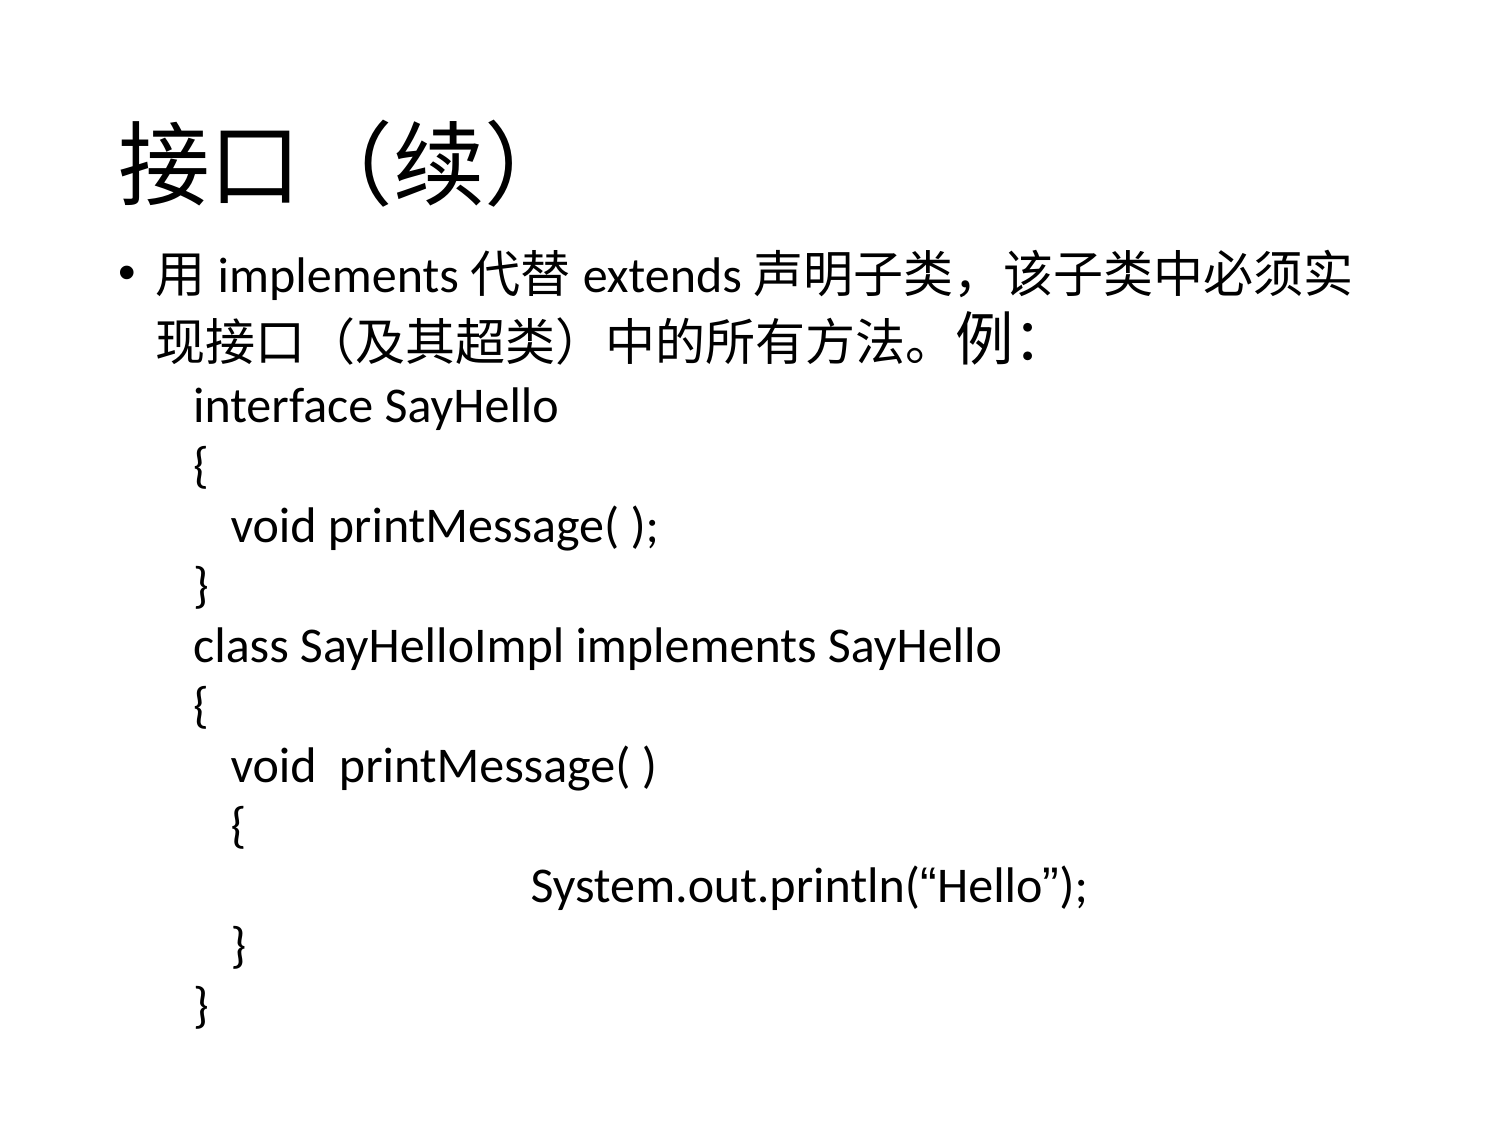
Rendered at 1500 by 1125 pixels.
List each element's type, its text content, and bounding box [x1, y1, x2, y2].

title 接口（续） [103, 59, 1397, 234]
list 用implements代替extends声明子类，该子类中必须实现接口（及其超类）中的所有方法。例： interface SayHello { void printMessage( ); } class SayHelloImpl implements SayHello { void printMessage( ) { System.out.println(“Hello”); } } [103, 234, 1397, 1040]
